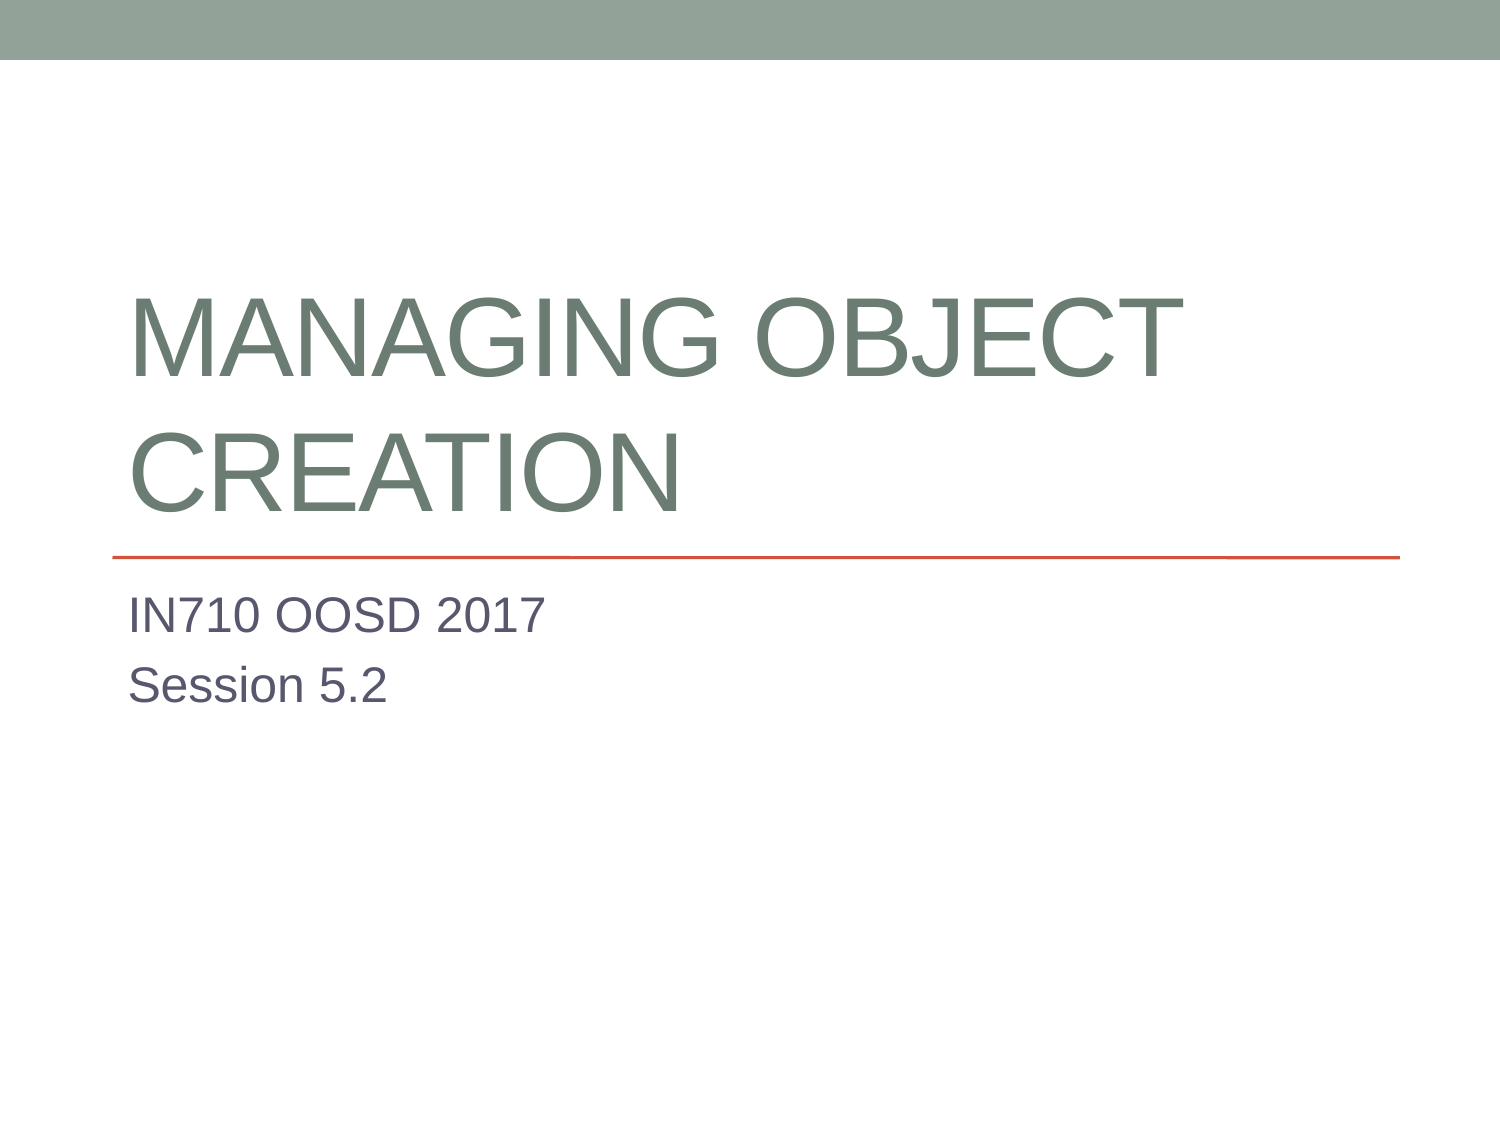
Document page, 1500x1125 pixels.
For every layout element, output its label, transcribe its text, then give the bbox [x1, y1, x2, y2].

subtitle IN710 OOSD 2017 Session 5.2 [112, 575, 1163, 863]
title Managing Object Creation [112, 224, 1400, 542]
